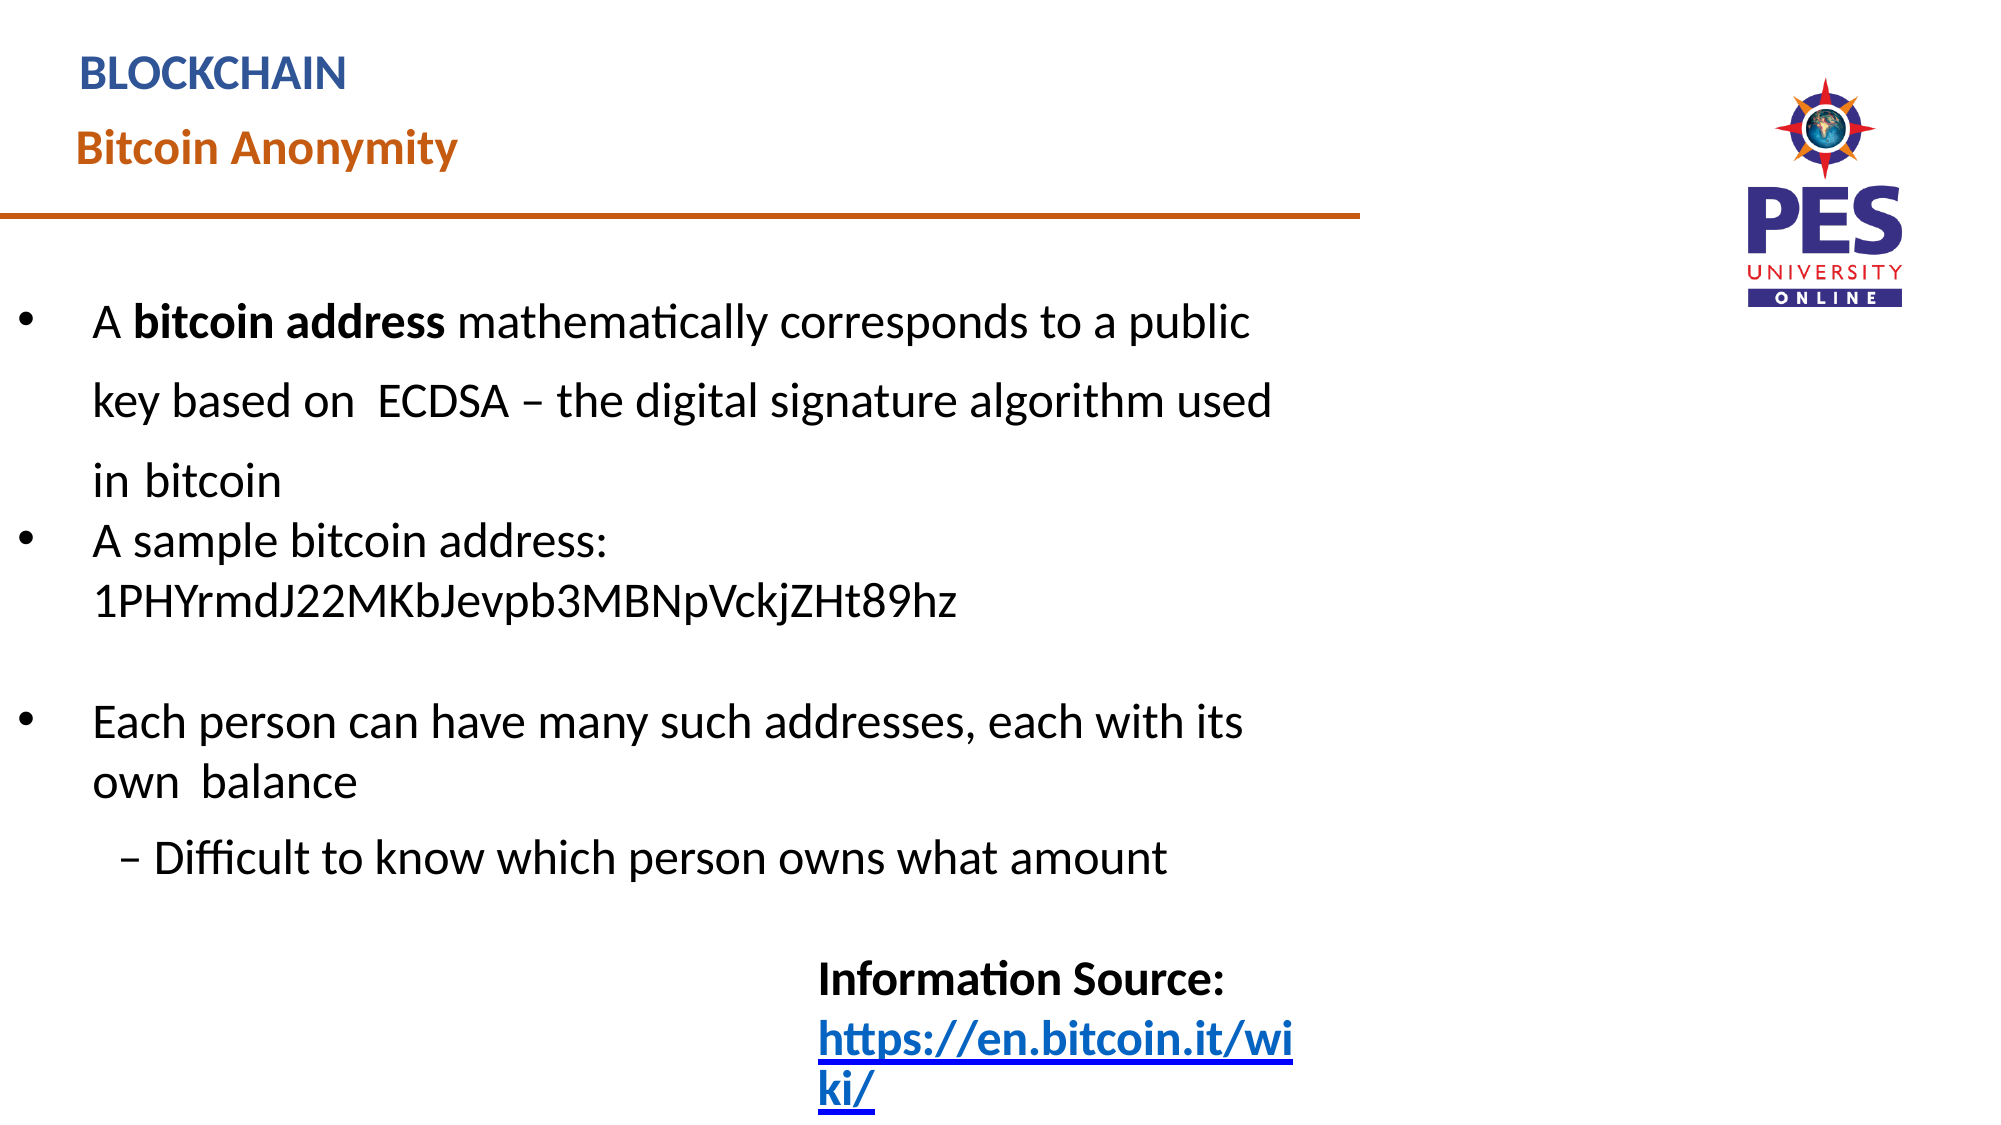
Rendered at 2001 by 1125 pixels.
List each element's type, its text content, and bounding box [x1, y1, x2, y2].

text_box Bitcoin Anonymity [60, 106, 1374, 182]
picture [1748, 76, 1902, 307]
text_box BLOCKCHAIN [64, 32, 1295, 107]
text_box A bitcoin address mathematically corresponds to a public key based on ECDSA – the digital signature algorithm used in bitcoin A sample bitcoin address: 1PHYrmdJ22MKbJevpb3MBNpVckjZHt89hz Each person can have many such addresses, each with its own balance – Difficult to know which person owns what amount Information Source: https://en.bitcoin.it/wiki/ [0, 261, 1318, 1073]
